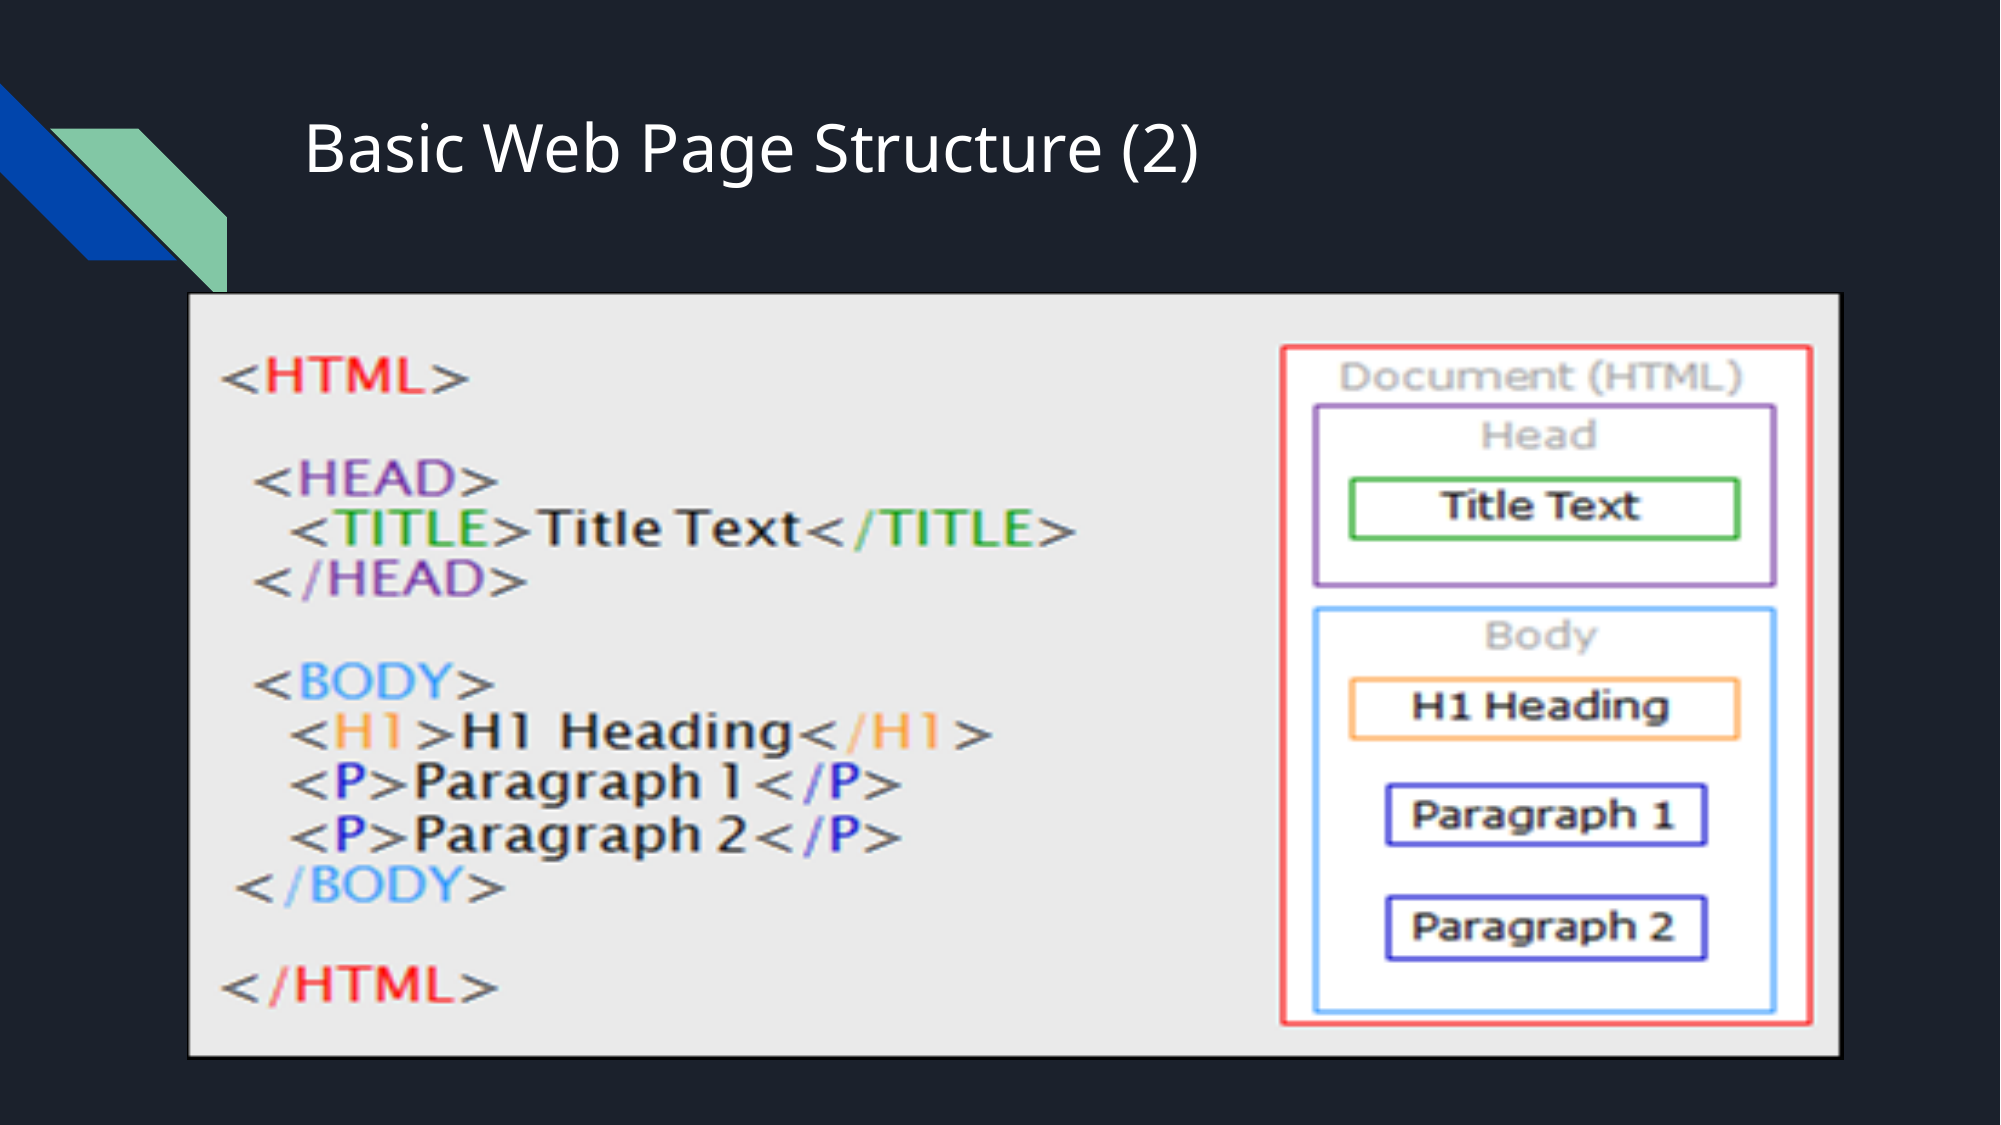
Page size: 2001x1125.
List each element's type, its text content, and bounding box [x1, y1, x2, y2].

title Basic Web Page Structure (2) [283, 86, 1824, 287]
picture [186, 291, 1844, 1061]
